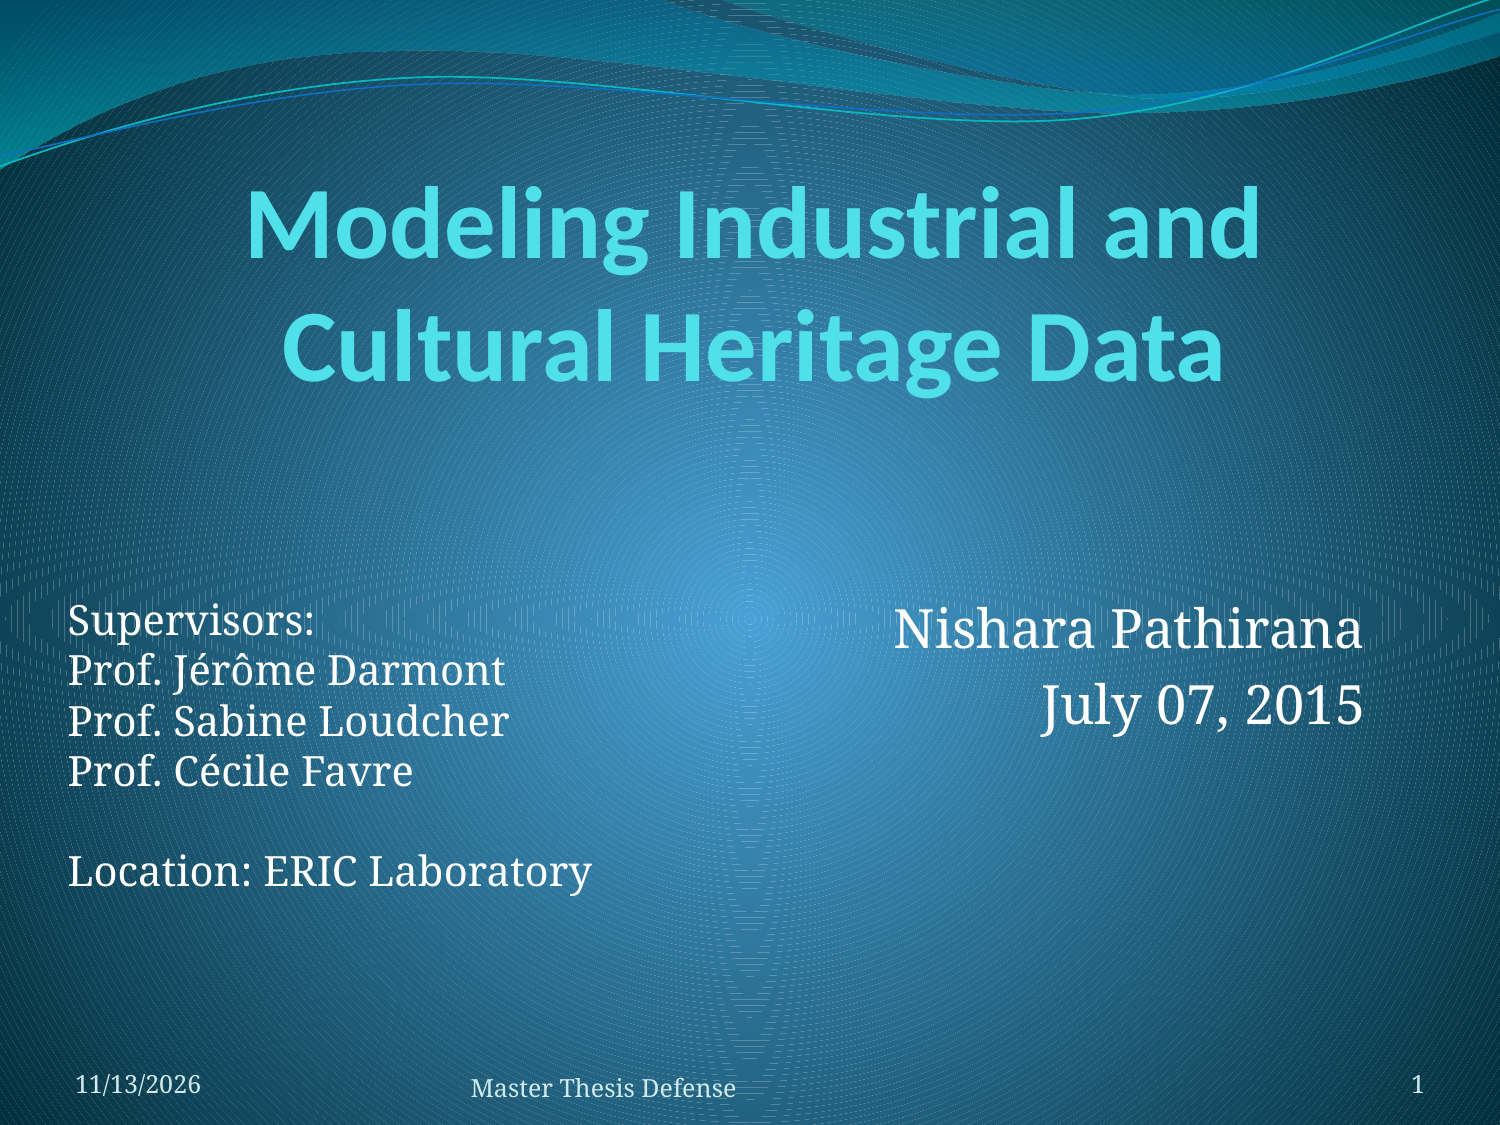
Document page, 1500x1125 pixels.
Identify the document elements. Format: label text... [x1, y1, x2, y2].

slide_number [75, 1042, 425, 1103]
title Modeling Industrial and Cultural Heritage Data [87, 153, 1425, 525]
slide_number 1 [1299, 1042, 1425, 1103]
text_box Supervisors: Prof. Jérôme Darmont Prof. Sabine Loudcher Prof. Cécile Favre Location: ERIC Laboratory [52, 586, 875, 947]
subtitle Nishara Pathirana July 07, 2015 [875, 587, 1376, 875]
footer Master Thesis Defense [470, 1042, 1021, 1103]
